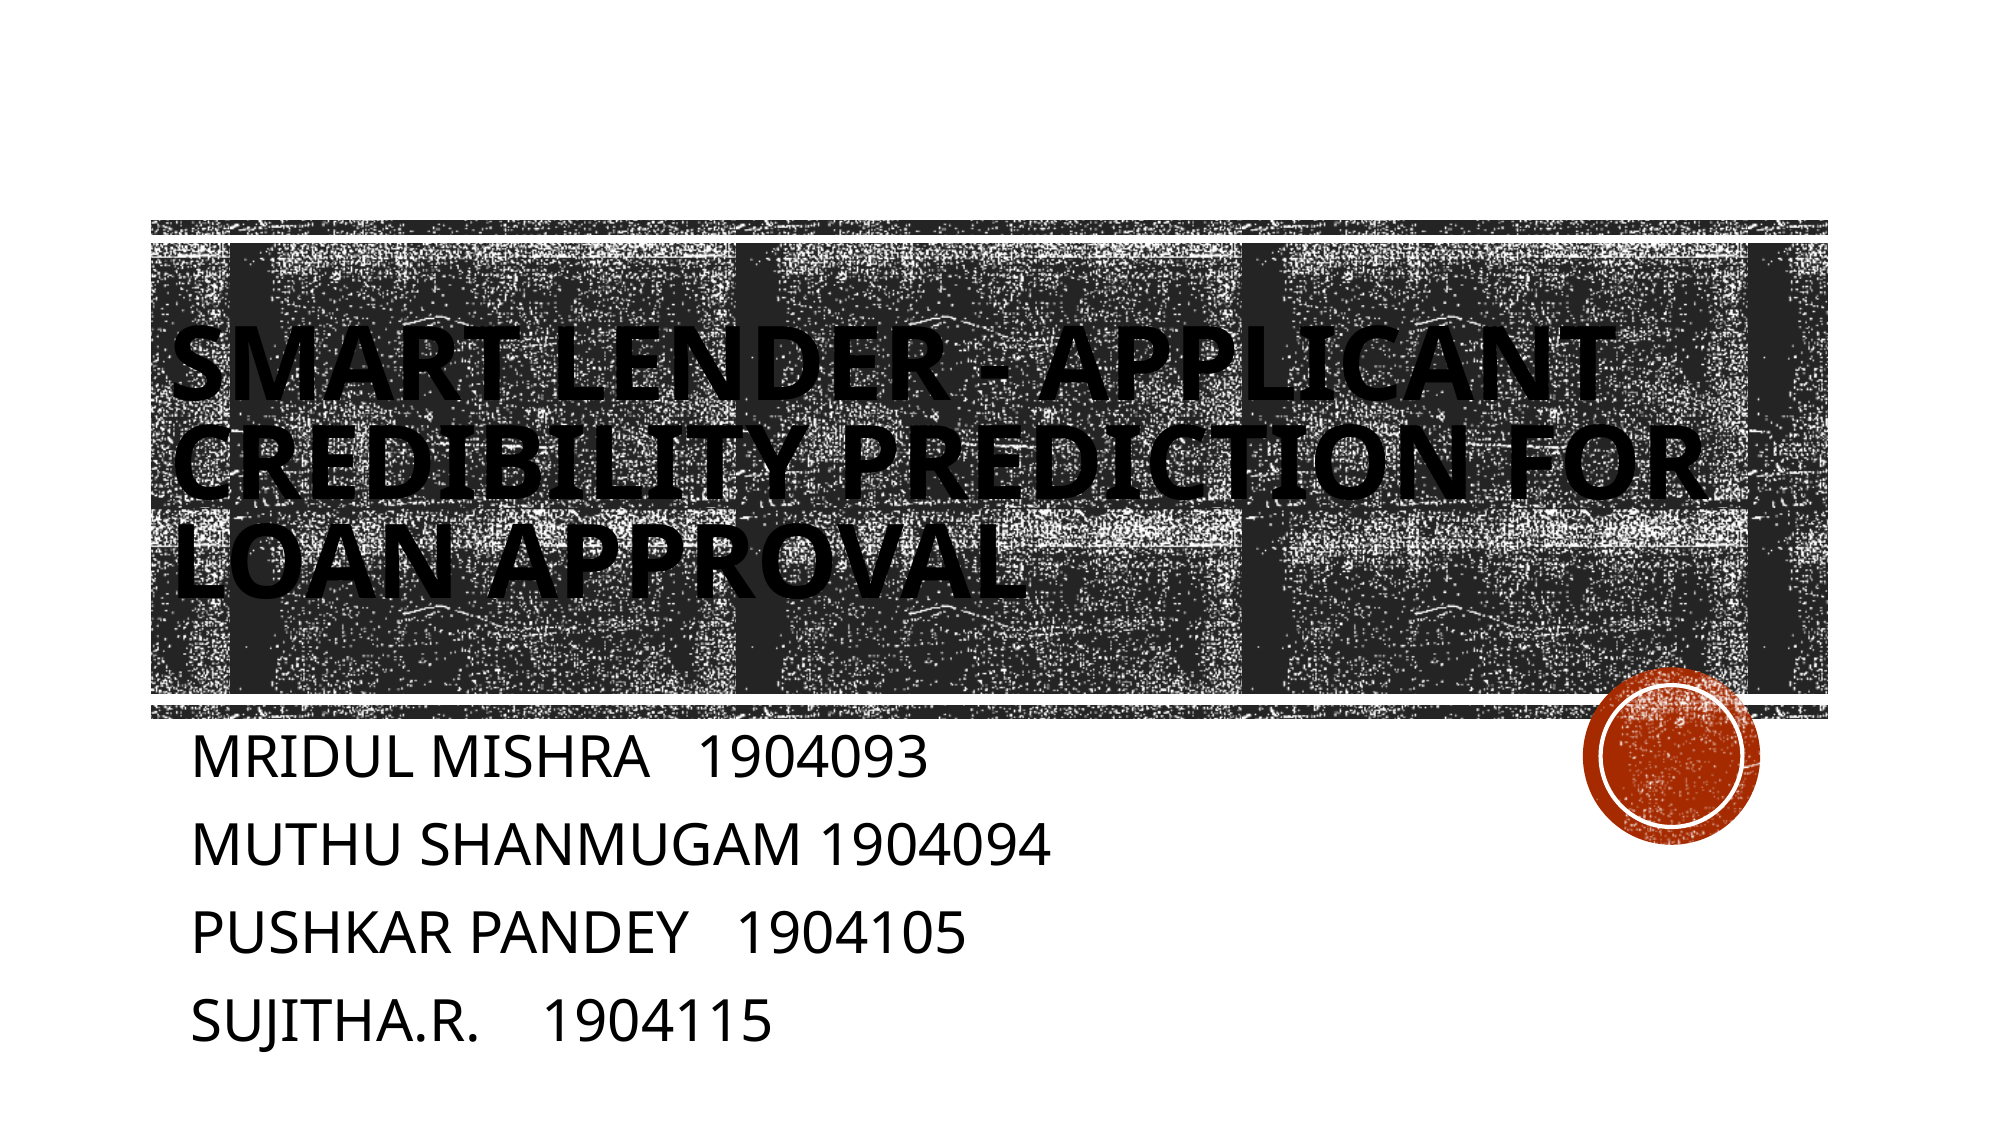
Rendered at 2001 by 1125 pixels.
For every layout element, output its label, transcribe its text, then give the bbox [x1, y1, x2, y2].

subtitle MRIDUL MISHRA 1904093 MUTHU SHANMUGAM 1904094 PUSHKAR PANDEY 1904105 SUJITHA.R. 1904115 [175, 720, 1470, 896]
title Smart Lender - Applicant Credibility Prediction for Loan Approval [154, 309, 1790, 808]
